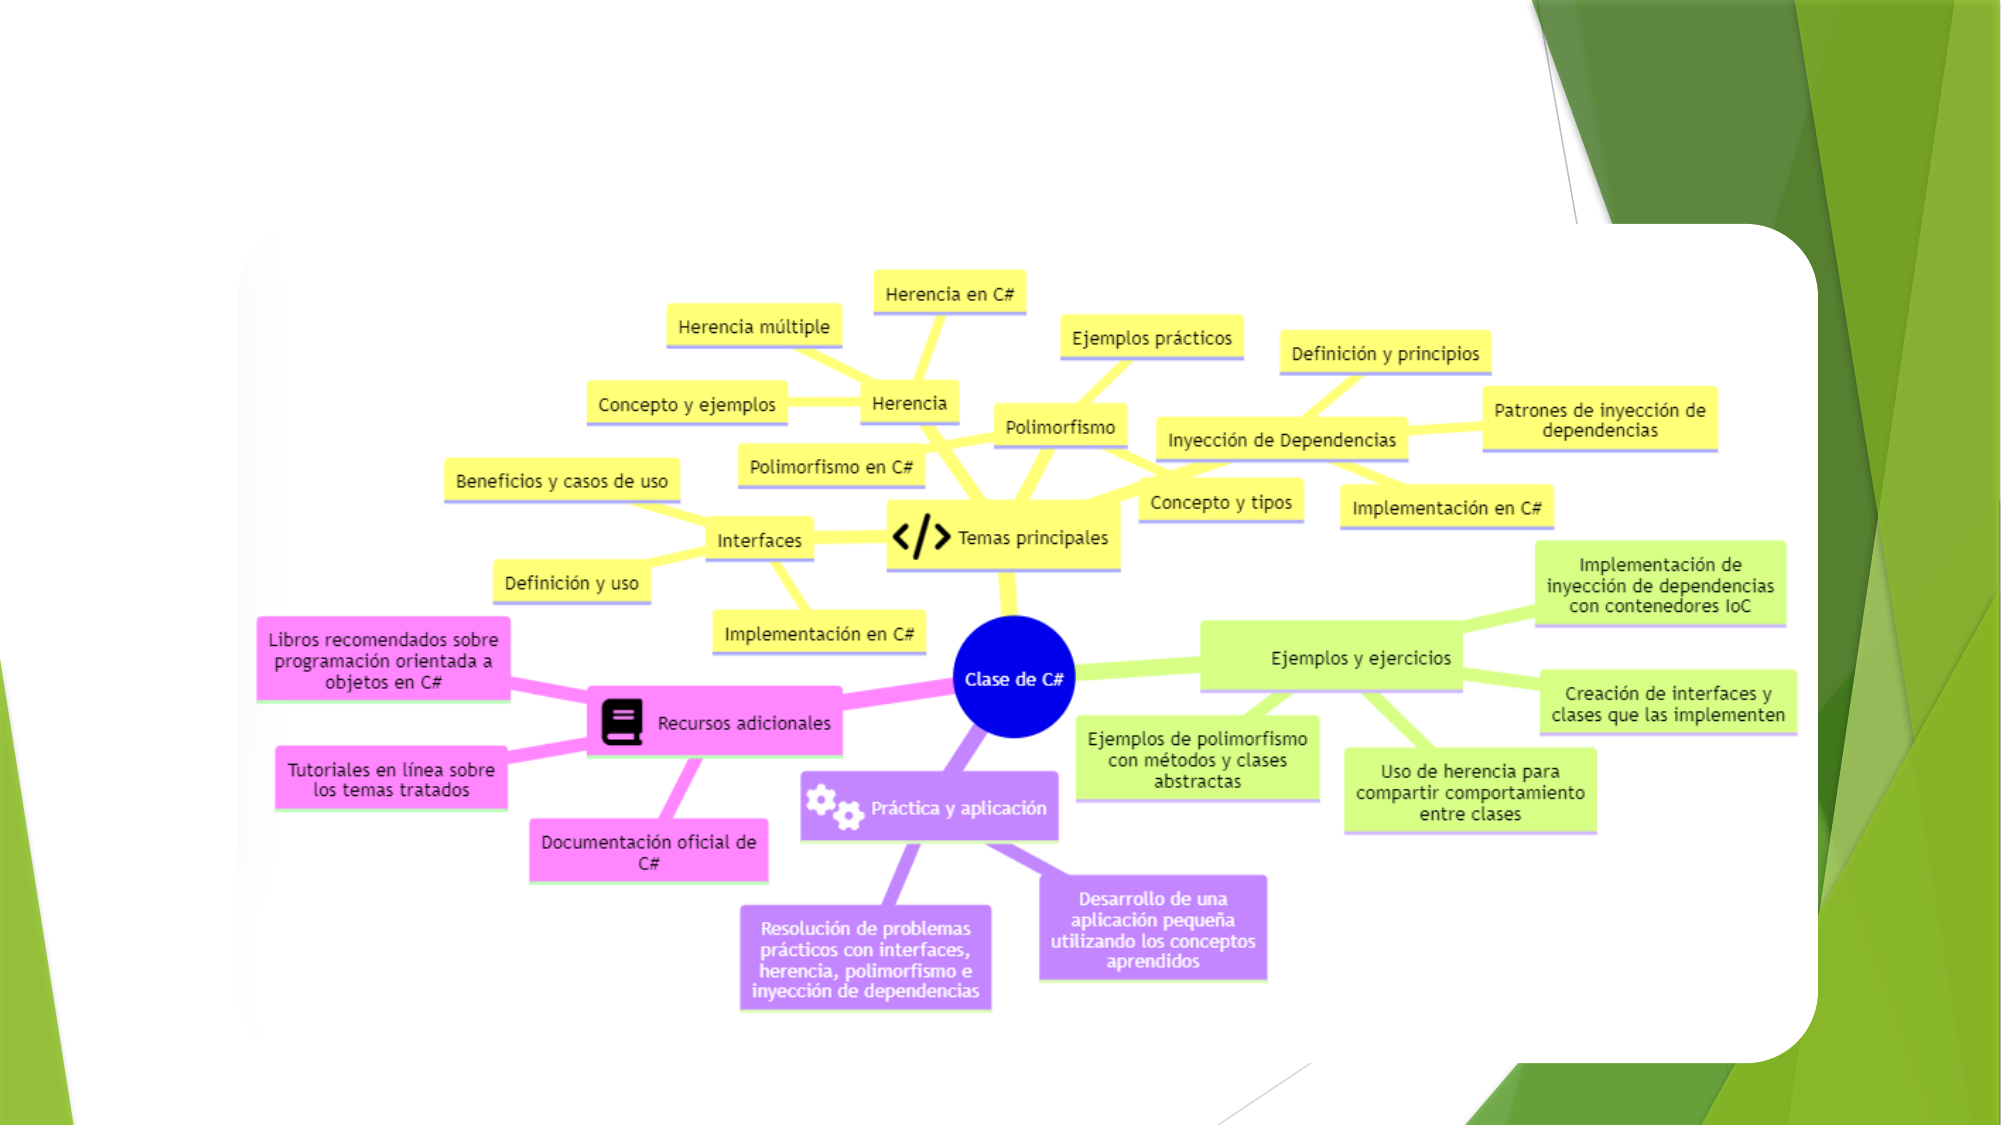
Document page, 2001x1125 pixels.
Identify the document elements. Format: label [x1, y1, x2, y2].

list [237, 223, 1819, 1064]
